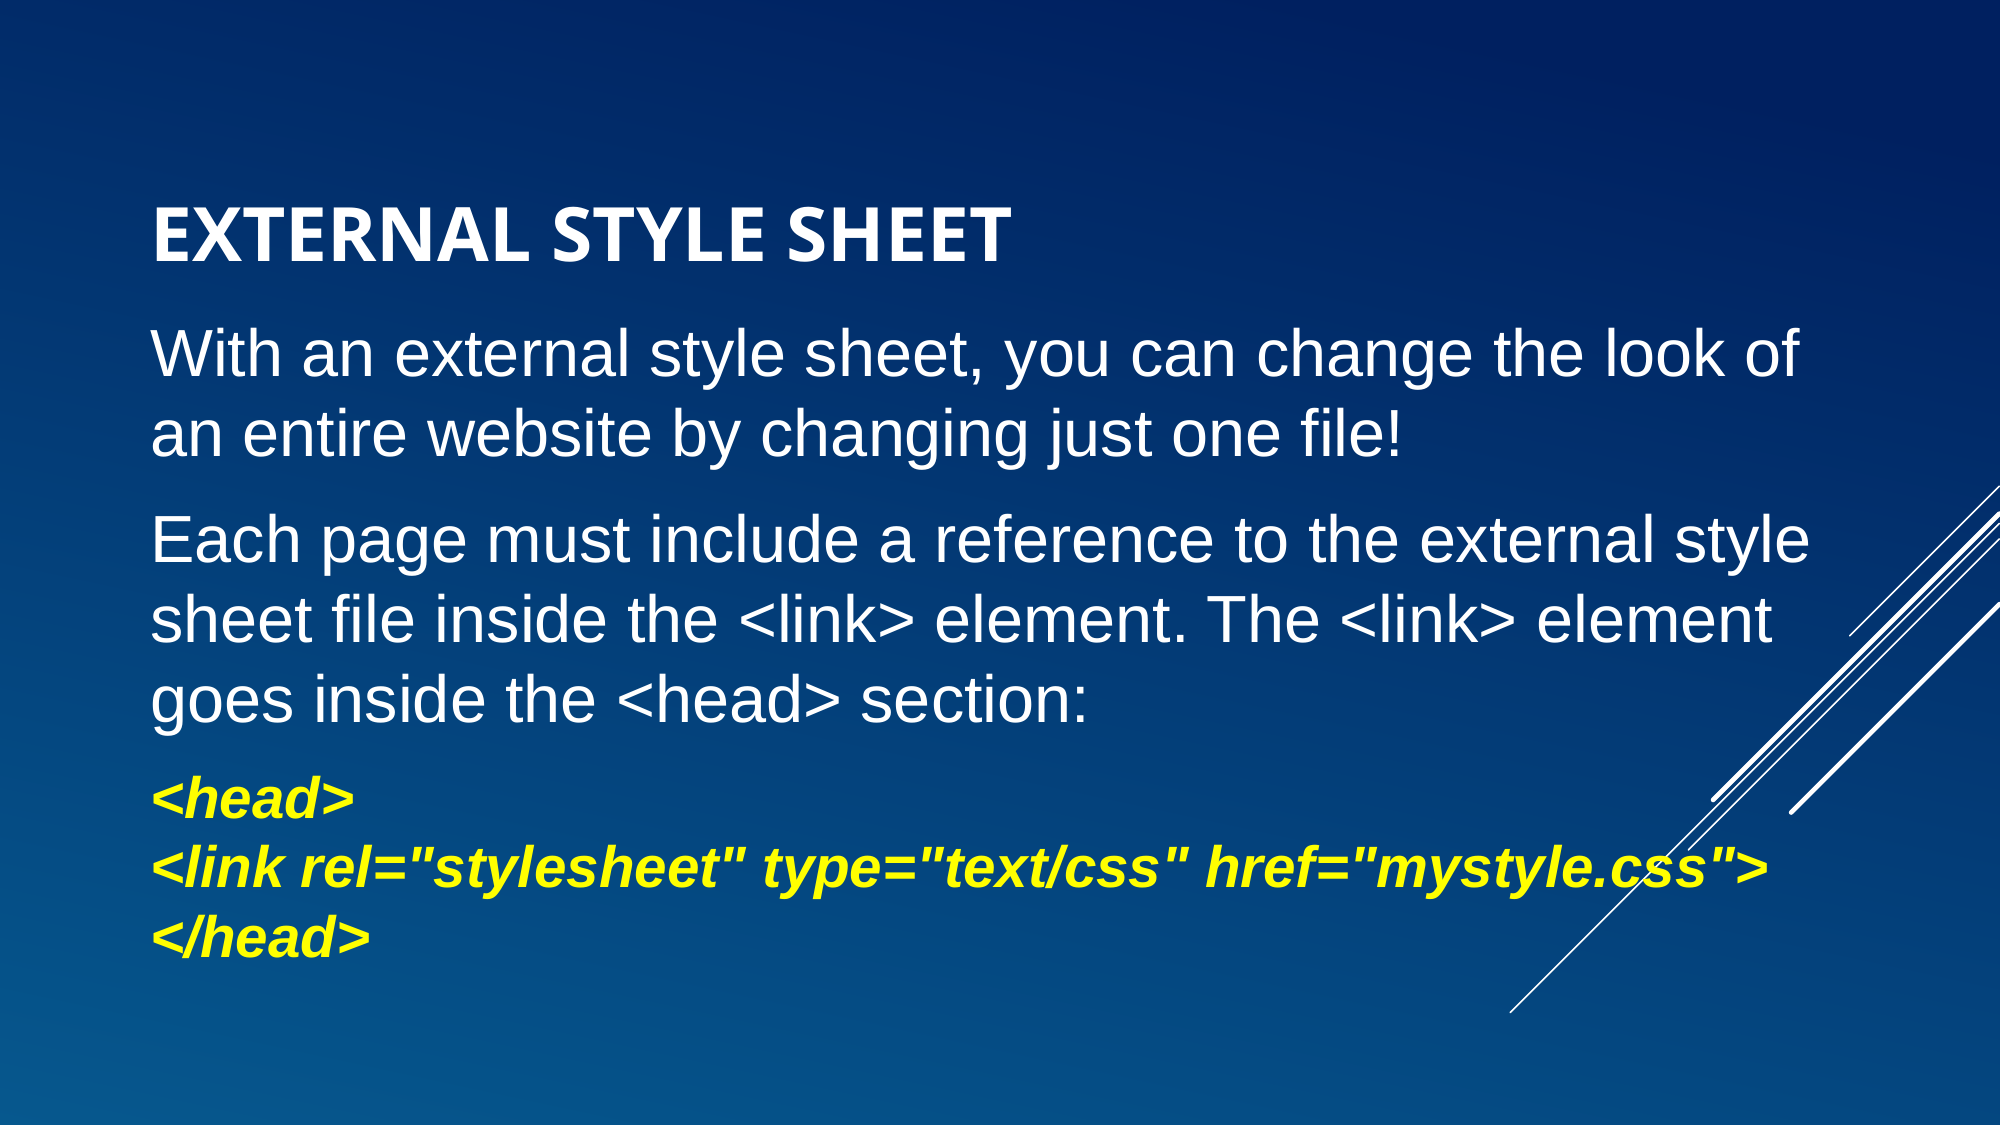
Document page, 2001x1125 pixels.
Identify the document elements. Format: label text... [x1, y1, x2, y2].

title External Style Sheet [135, 0, 1536, 302]
list With an external style sheet, you can change the look of an entire website by changing just one file! Each page must include a reference to the external style sheet file inside the <link> element. The <link> element goes inside the <head> section: <head> <link rel="stylesheet" type="text/css" href="mystyle.css"> </head> [135, 302, 1837, 1125]
